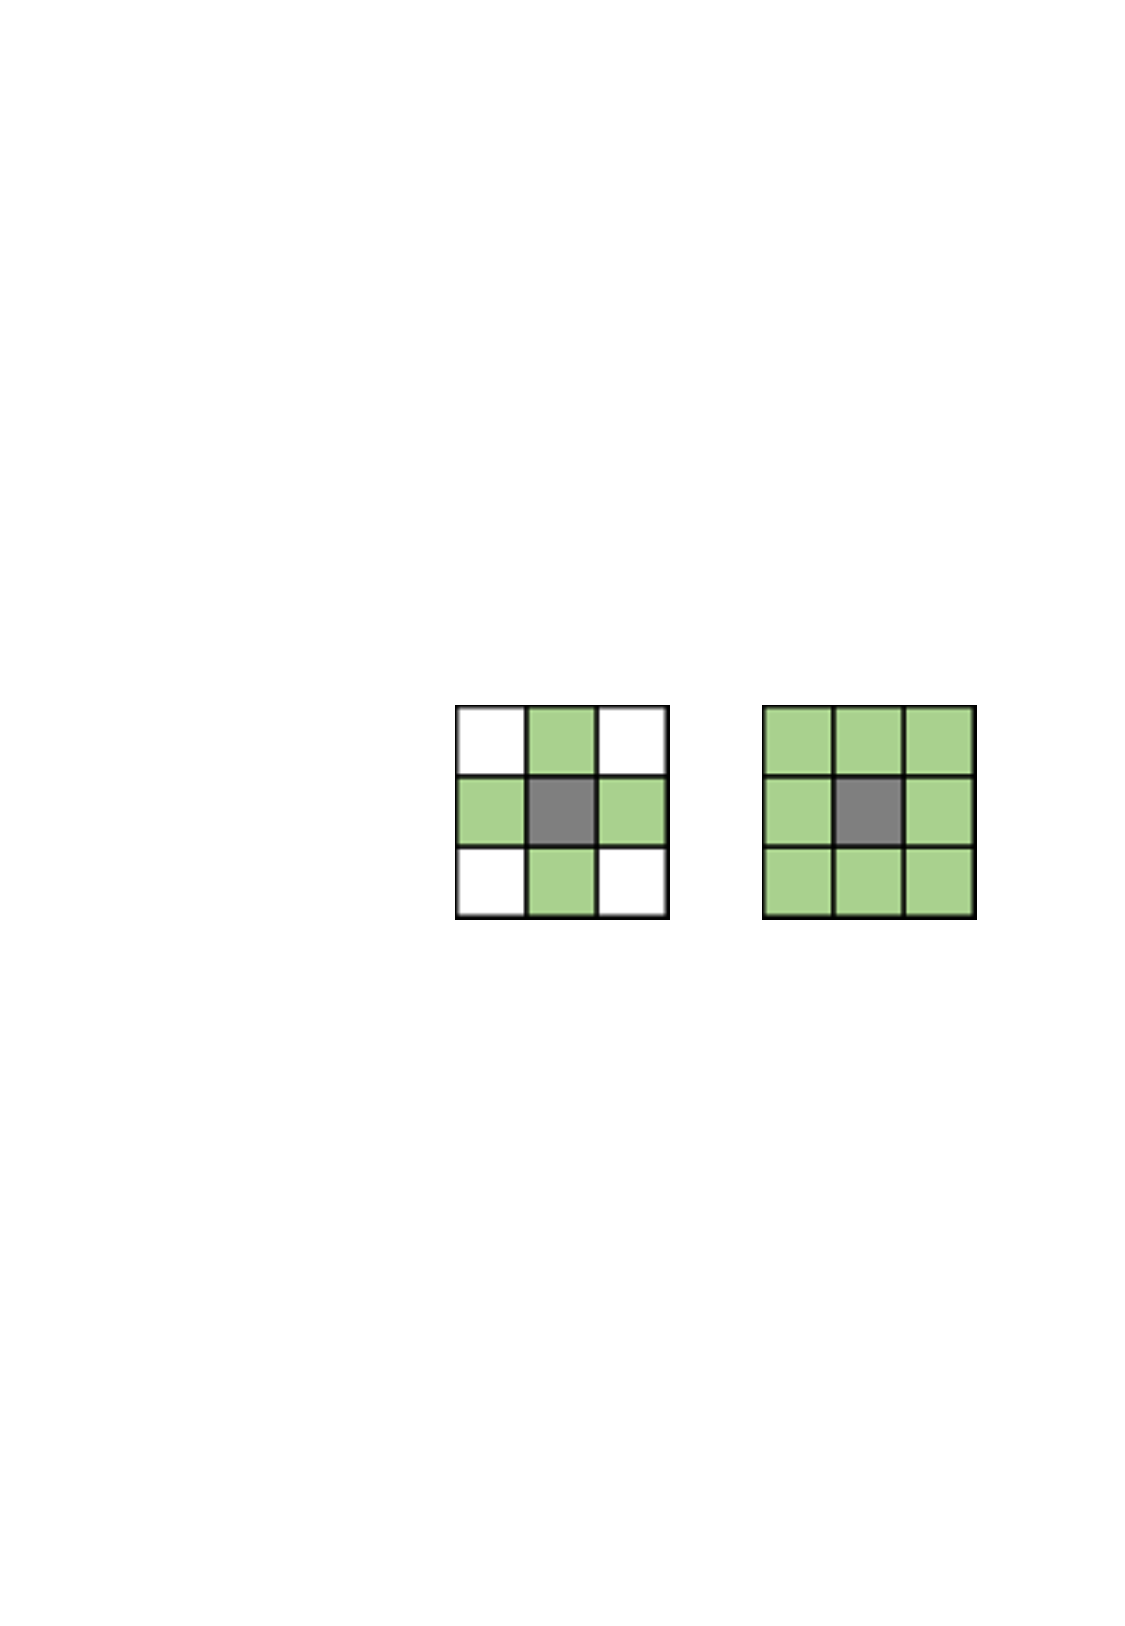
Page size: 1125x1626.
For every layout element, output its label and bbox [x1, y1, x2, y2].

picture [455, 705, 670, 920]
picture [762, 705, 977, 920]
